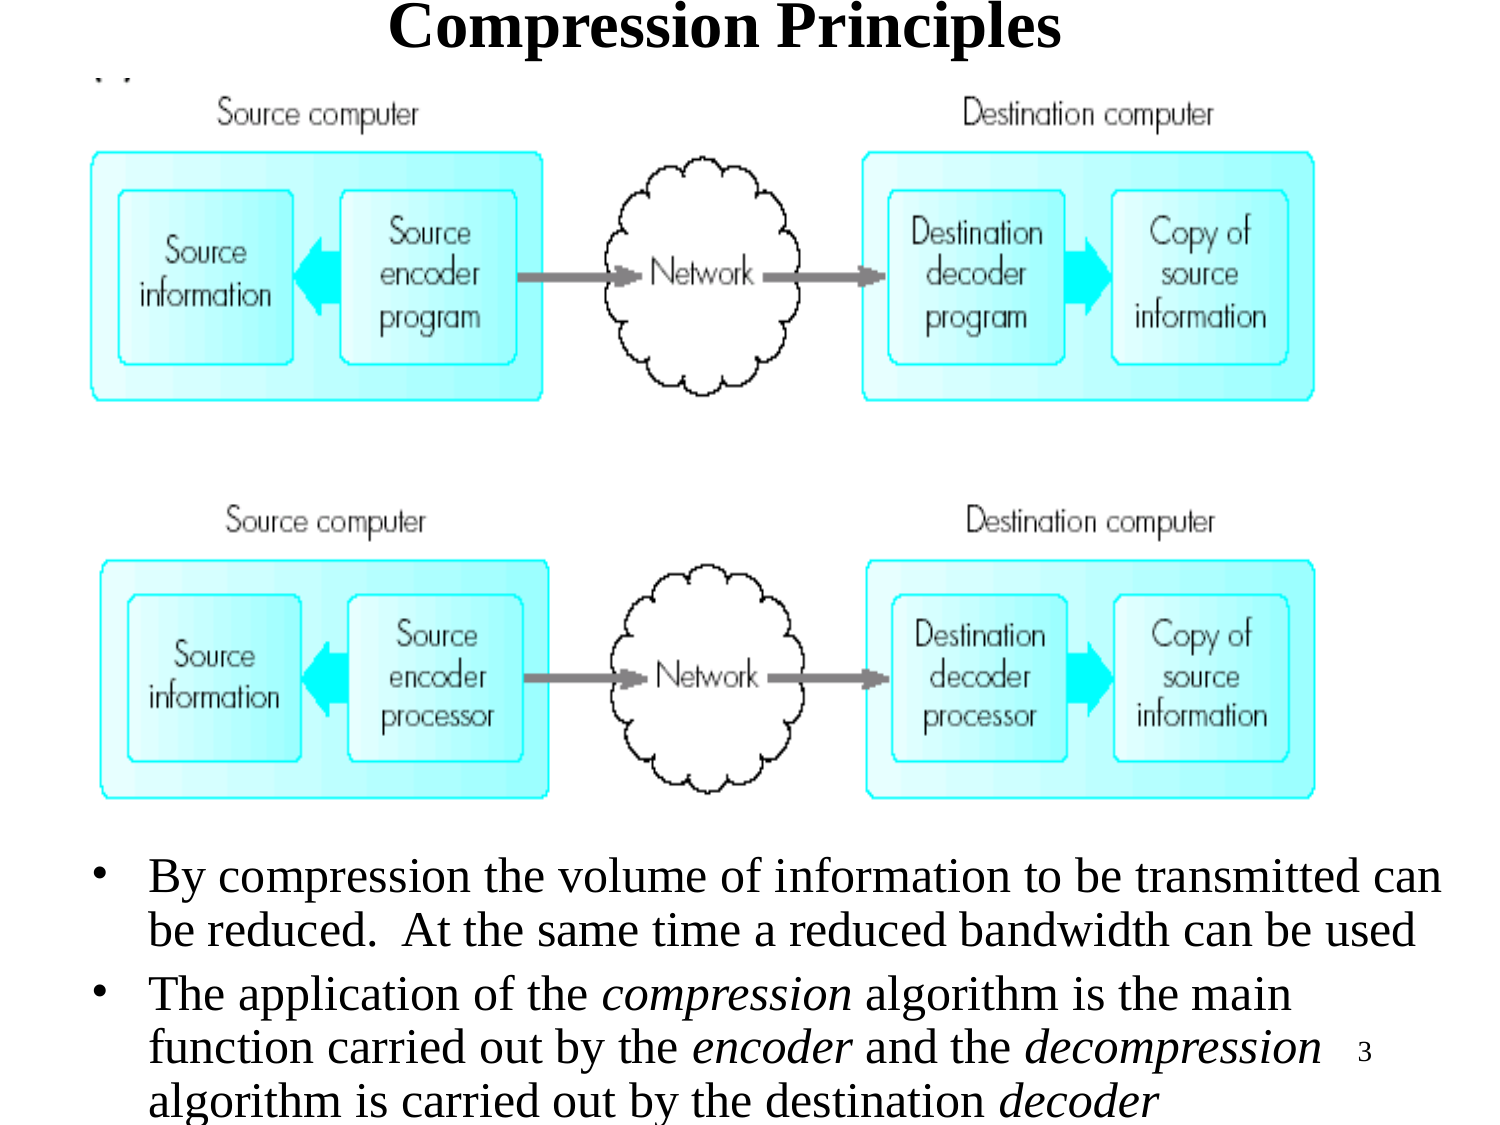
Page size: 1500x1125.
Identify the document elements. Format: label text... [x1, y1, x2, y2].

picture [52, 503, 1365, 835]
picture [52, 77, 1341, 433]
text_box ‹#› [1074, 1024, 1388, 1100]
title Compression Principles [87, 0, 1363, 43]
list By compression the volume of information to be transmitted can be reduced. At the same time a reduced bandwidth can be used The application of the compression algorithm is the main function carried out by the encoder and the decompression algorithm is carried out by the destination decoder [76, 841, 1477, 1125]
